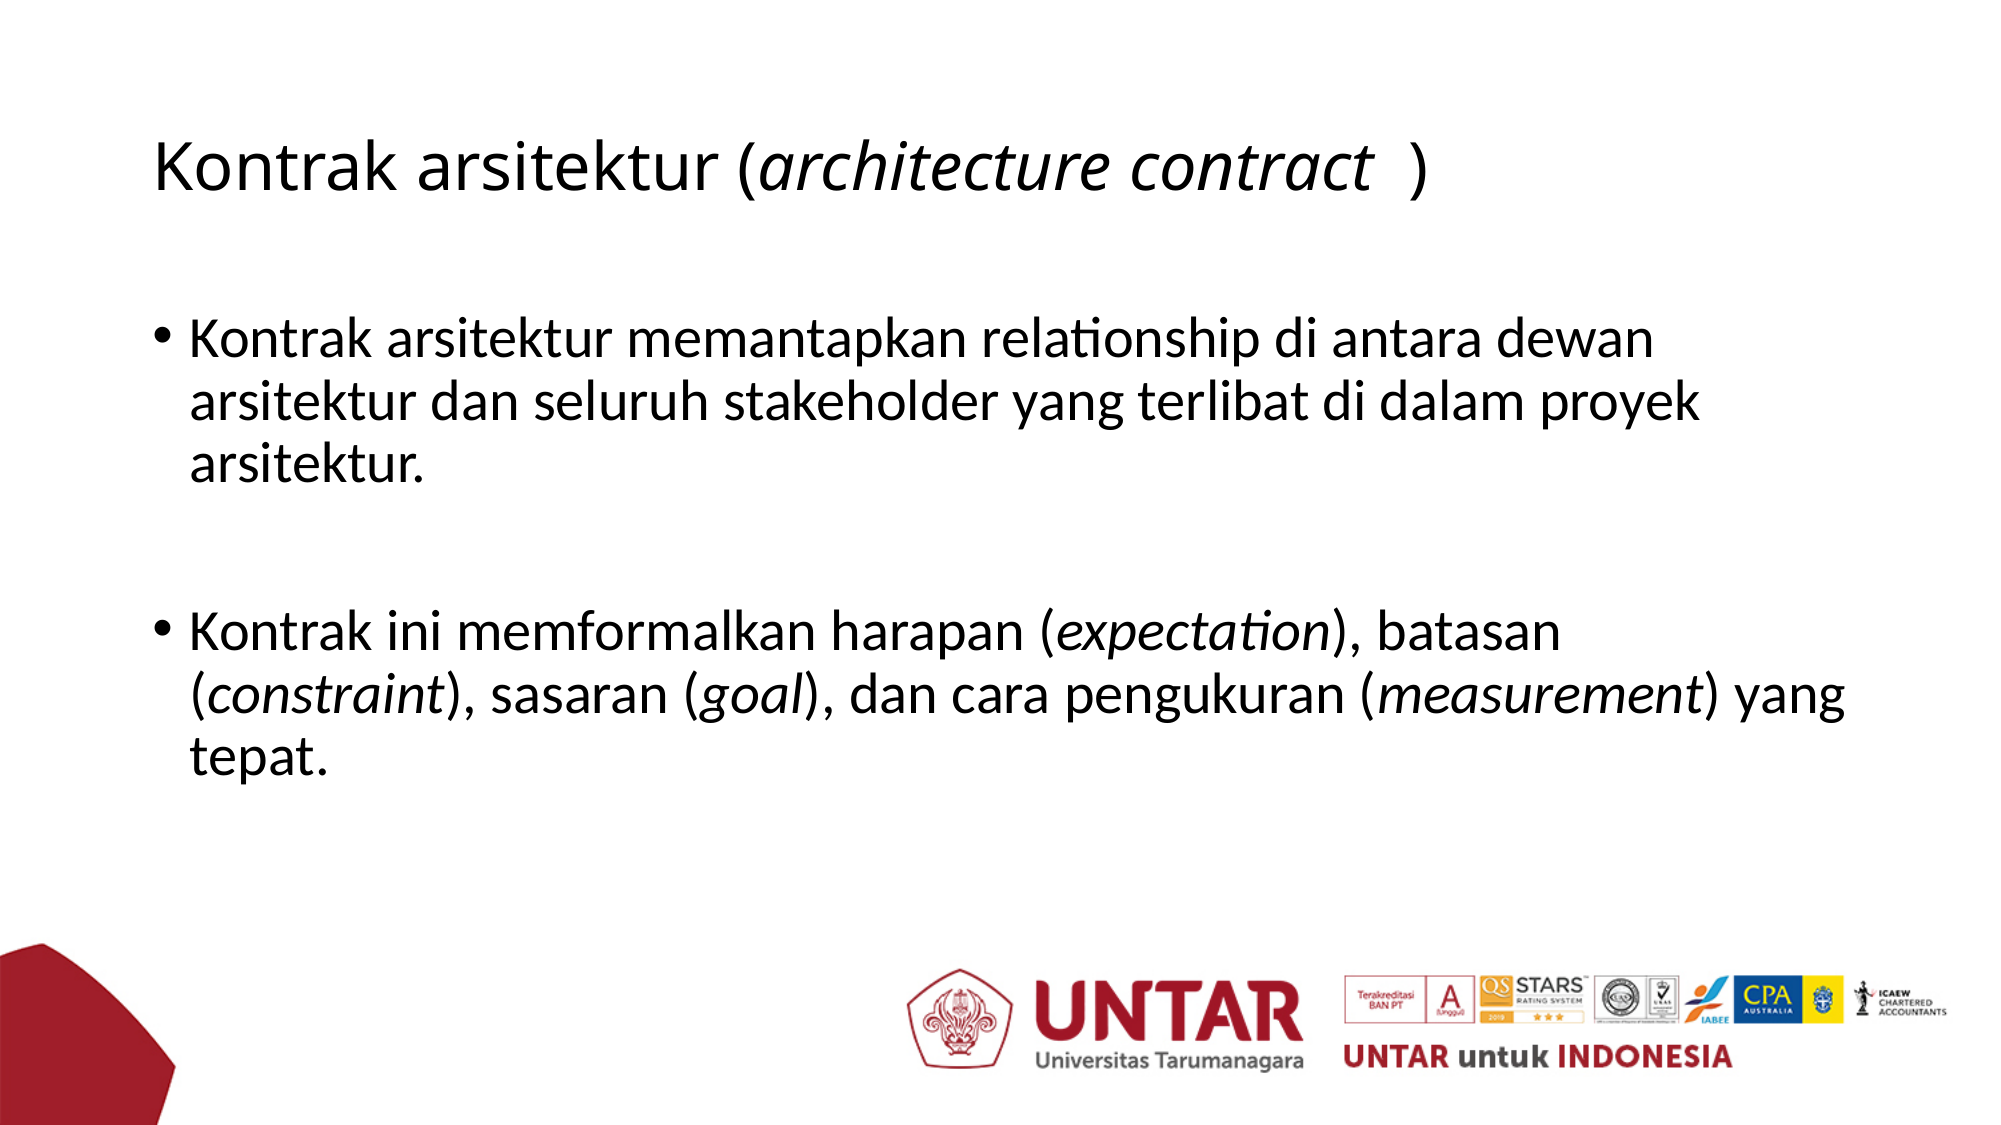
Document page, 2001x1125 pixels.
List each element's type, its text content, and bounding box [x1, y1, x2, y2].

title Kontrak arsitektur (architecture contract ) [137, 59, 1863, 278]
picture [0, 0, 2001, 1125]
list Kontrak arsitektur memantapkan relationship di antara dewan arsitektur dan seluruh stakeholder yang terlibat di dalam proyek arsitektur. Kontrak ini memformalkan harapan (expectation), batasan (constraint), sasaran (goal), dan cara pengukuran (measurement) yang tepat. [137, 299, 1863, 1014]
